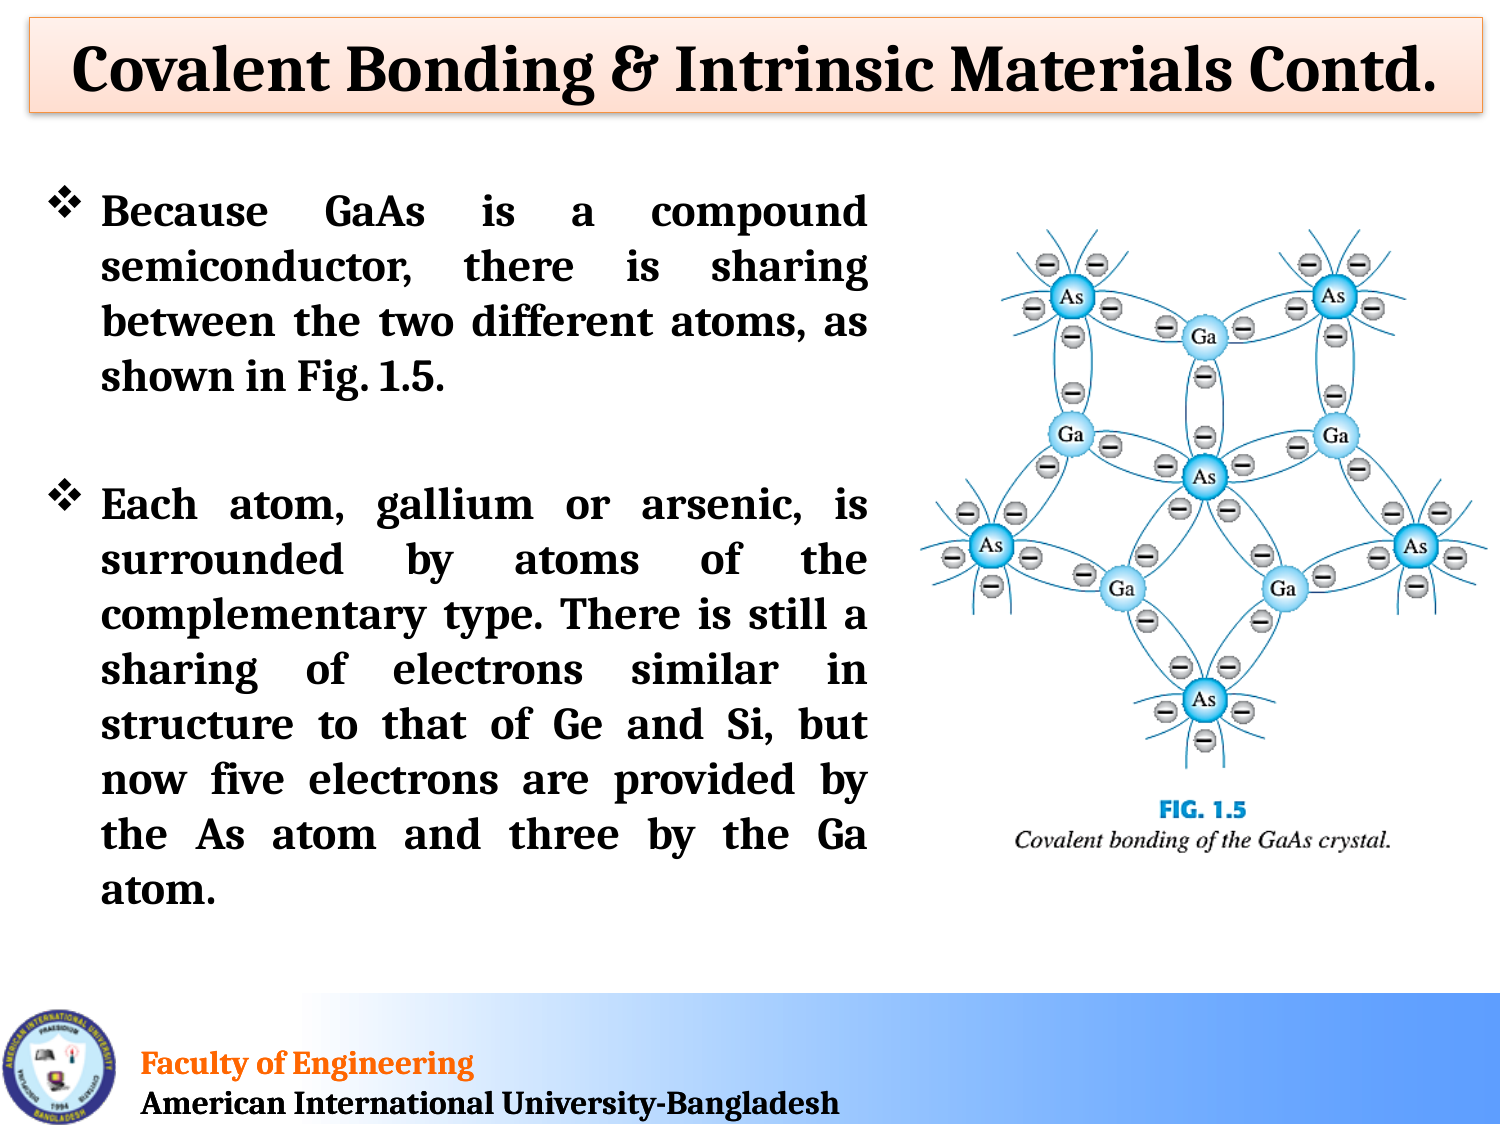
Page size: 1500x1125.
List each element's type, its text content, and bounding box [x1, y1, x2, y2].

picture [905, 219, 1498, 858]
picture [0, 1007, 119, 1125]
text_box Covalent Bonding & Intrinsic Materials Contd. [29, 17, 1483, 113]
list Because GaAs is a compound semiconductor, there is sharing between the two different atoms, as shown in Fig. 1.5. Each atom, gallium or arsenic, is surrounded by atoms of the complementary type. There is still a sharing of electrons similar in structure to that of Ge and Si, but now five electrons are provided by the As atom and three by the Ga atom. [29, 172, 884, 930]
